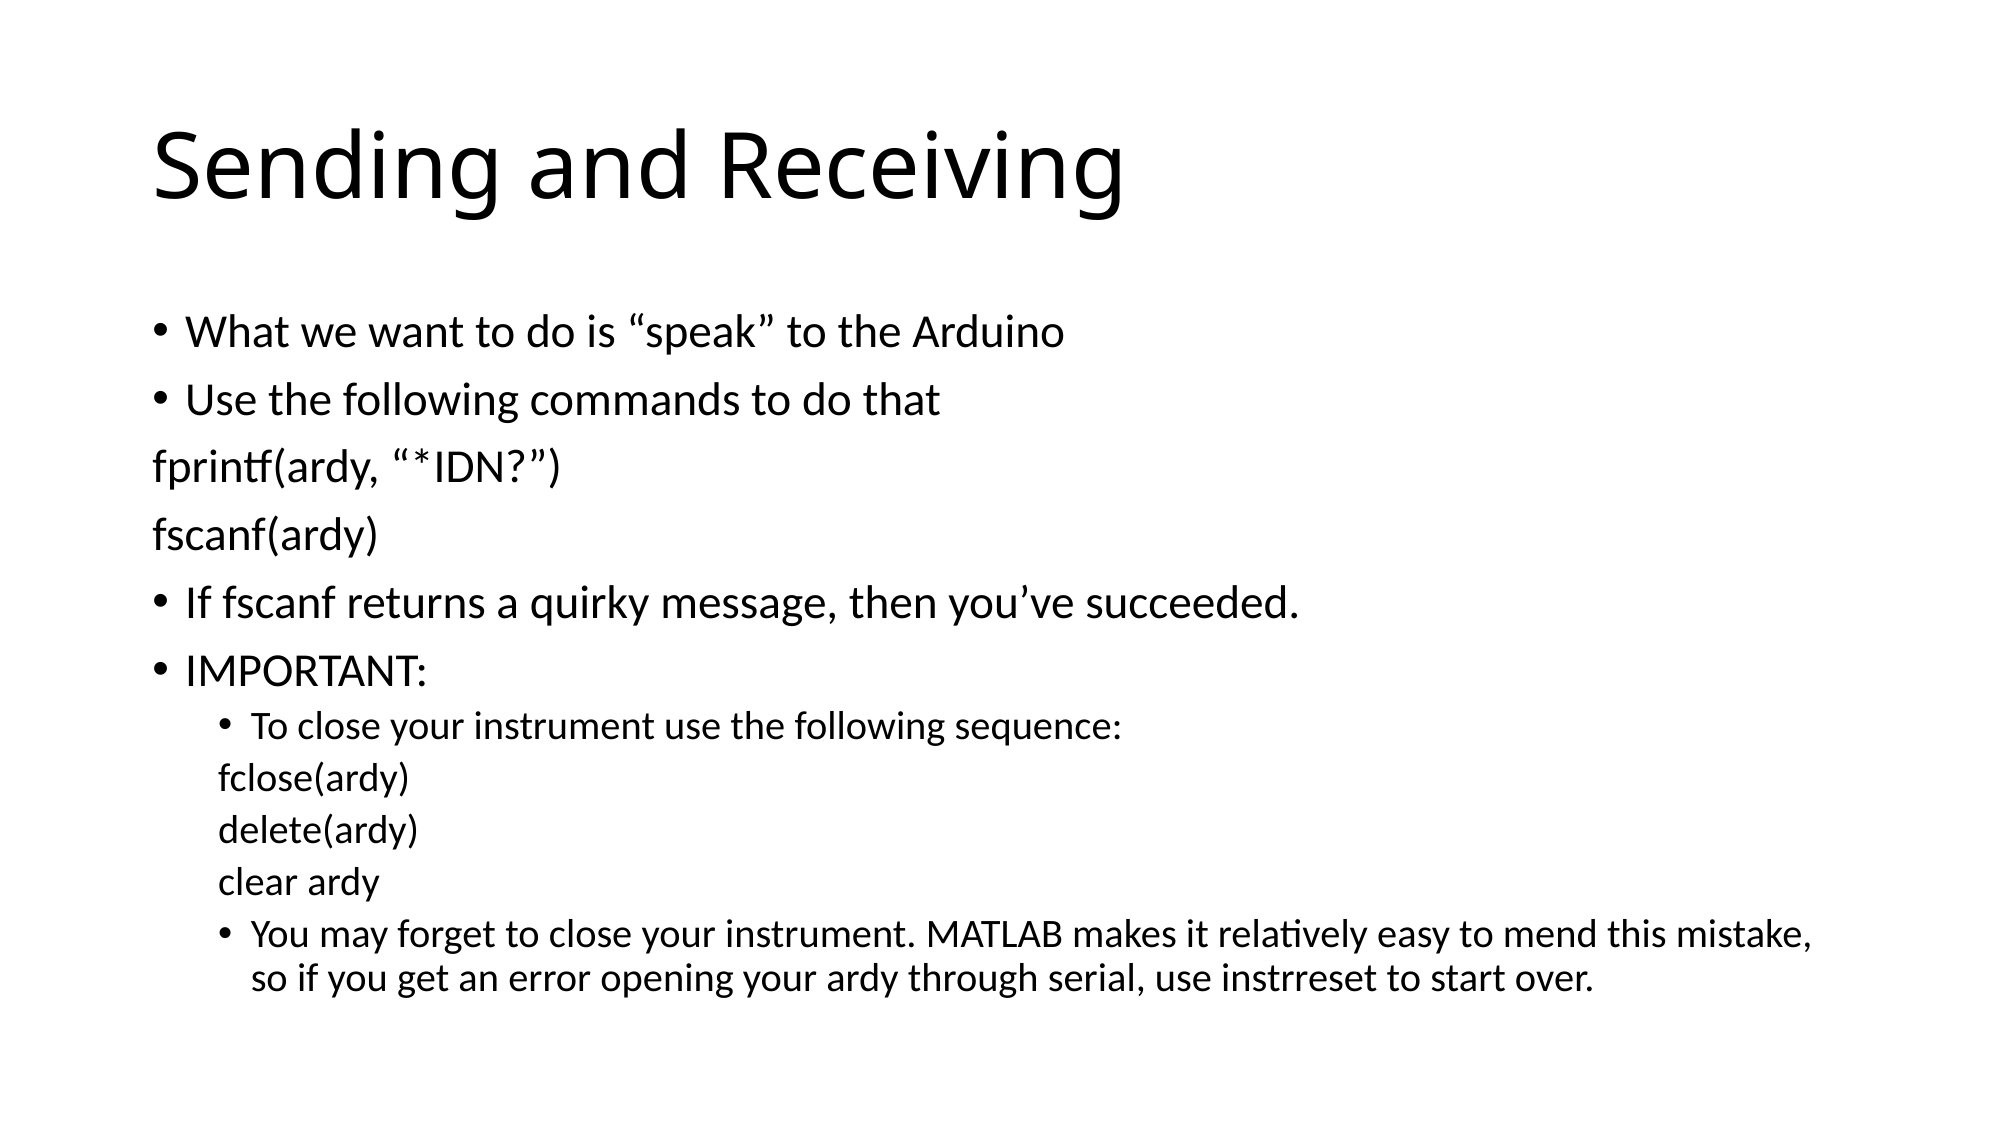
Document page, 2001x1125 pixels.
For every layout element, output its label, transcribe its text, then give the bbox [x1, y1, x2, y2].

list What we want to do is “speak” to the Arduino Use the following commands to do that fprintf(ardy, “*IDN?”) fscanf(ardy) If fscanf returns a quirky message, then you’ve succeeded. IMPORTANT: To close your instrument use the following sequence: fclose(ardy) delete(ardy) clear ardy You may forget to close your instrument. MATLAB makes it relatively easy to mend this mistake, so if you get an error opening your ardy through serial, use instrreset to start over. [137, 299, 1863, 1014]
title Sending and Receiving [137, 59, 1863, 278]
